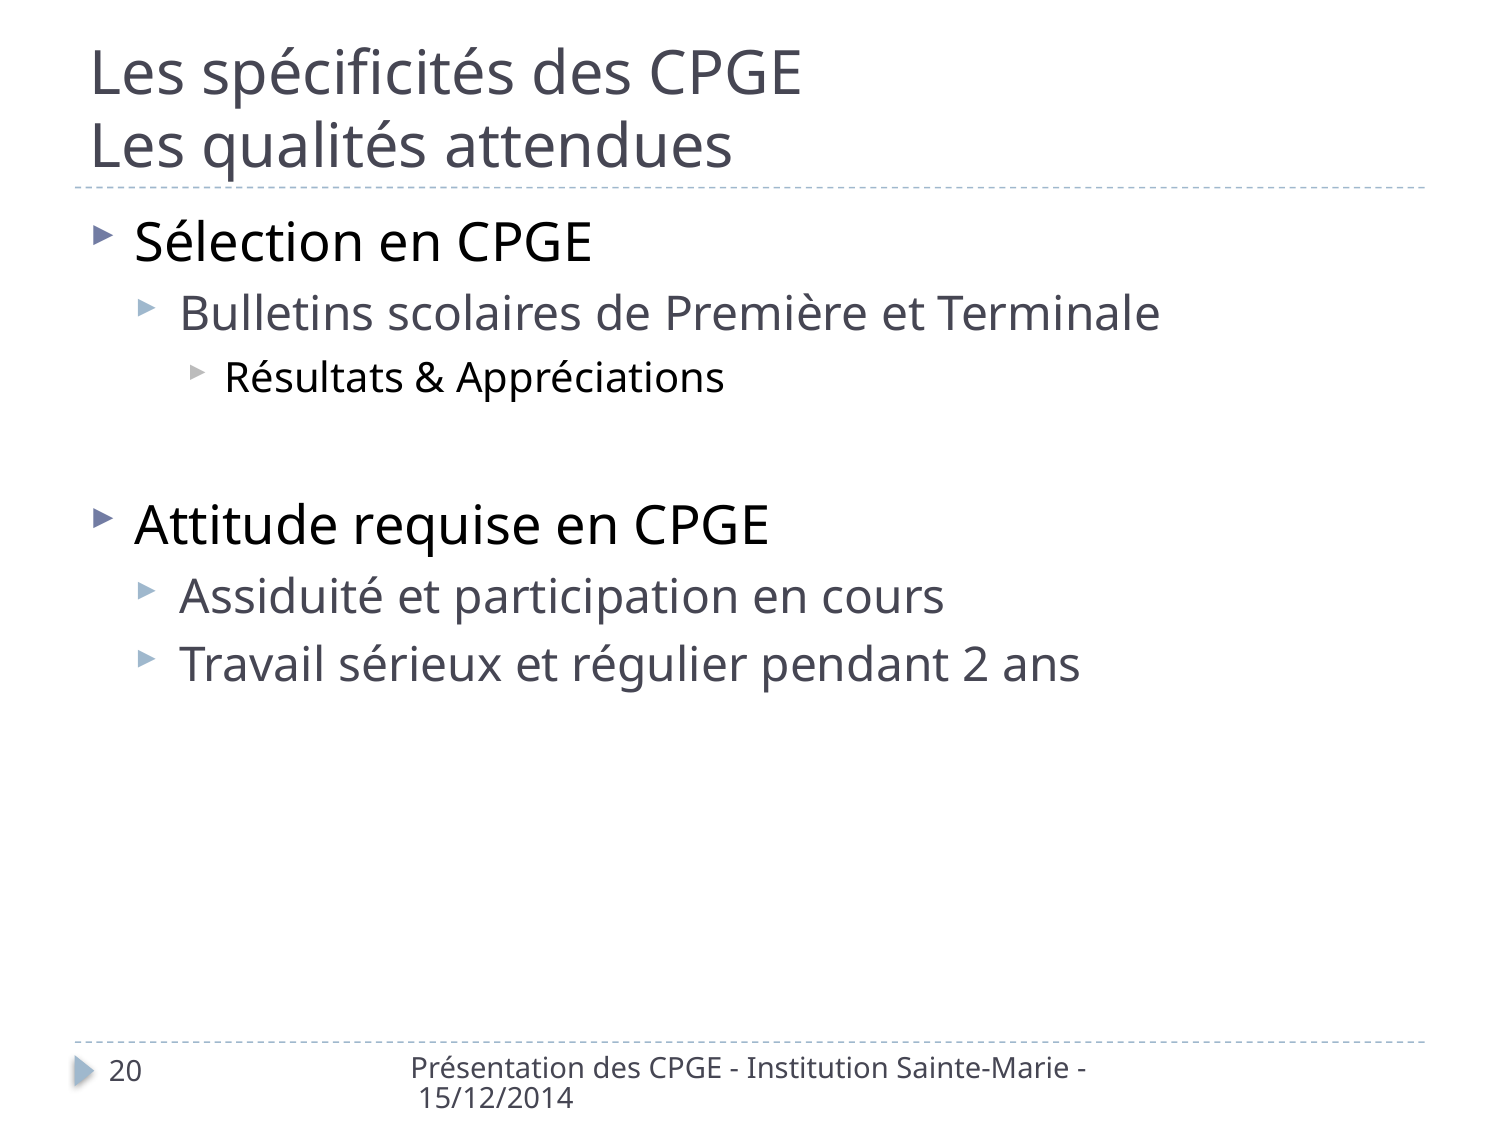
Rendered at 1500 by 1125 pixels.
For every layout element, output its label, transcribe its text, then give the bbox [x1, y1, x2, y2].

title Les spécificités des CPGE Les qualités attendues [75, 24, 1425, 188]
slide_number 20 [94, 1044, 420, 1105]
list Sélection en CPGE Bulletins scolaires de Première et Terminale Résultats & Appréciations Attitude requise en CPGE Assiduité et participation en cours Travail sérieux et régulier pendant 2 ans [75, 200, 1425, 1010]
footer Présentation des CPGE - Institution Sainte-Marie - 15/12/2014 [395, 1042, 1105, 1103]
